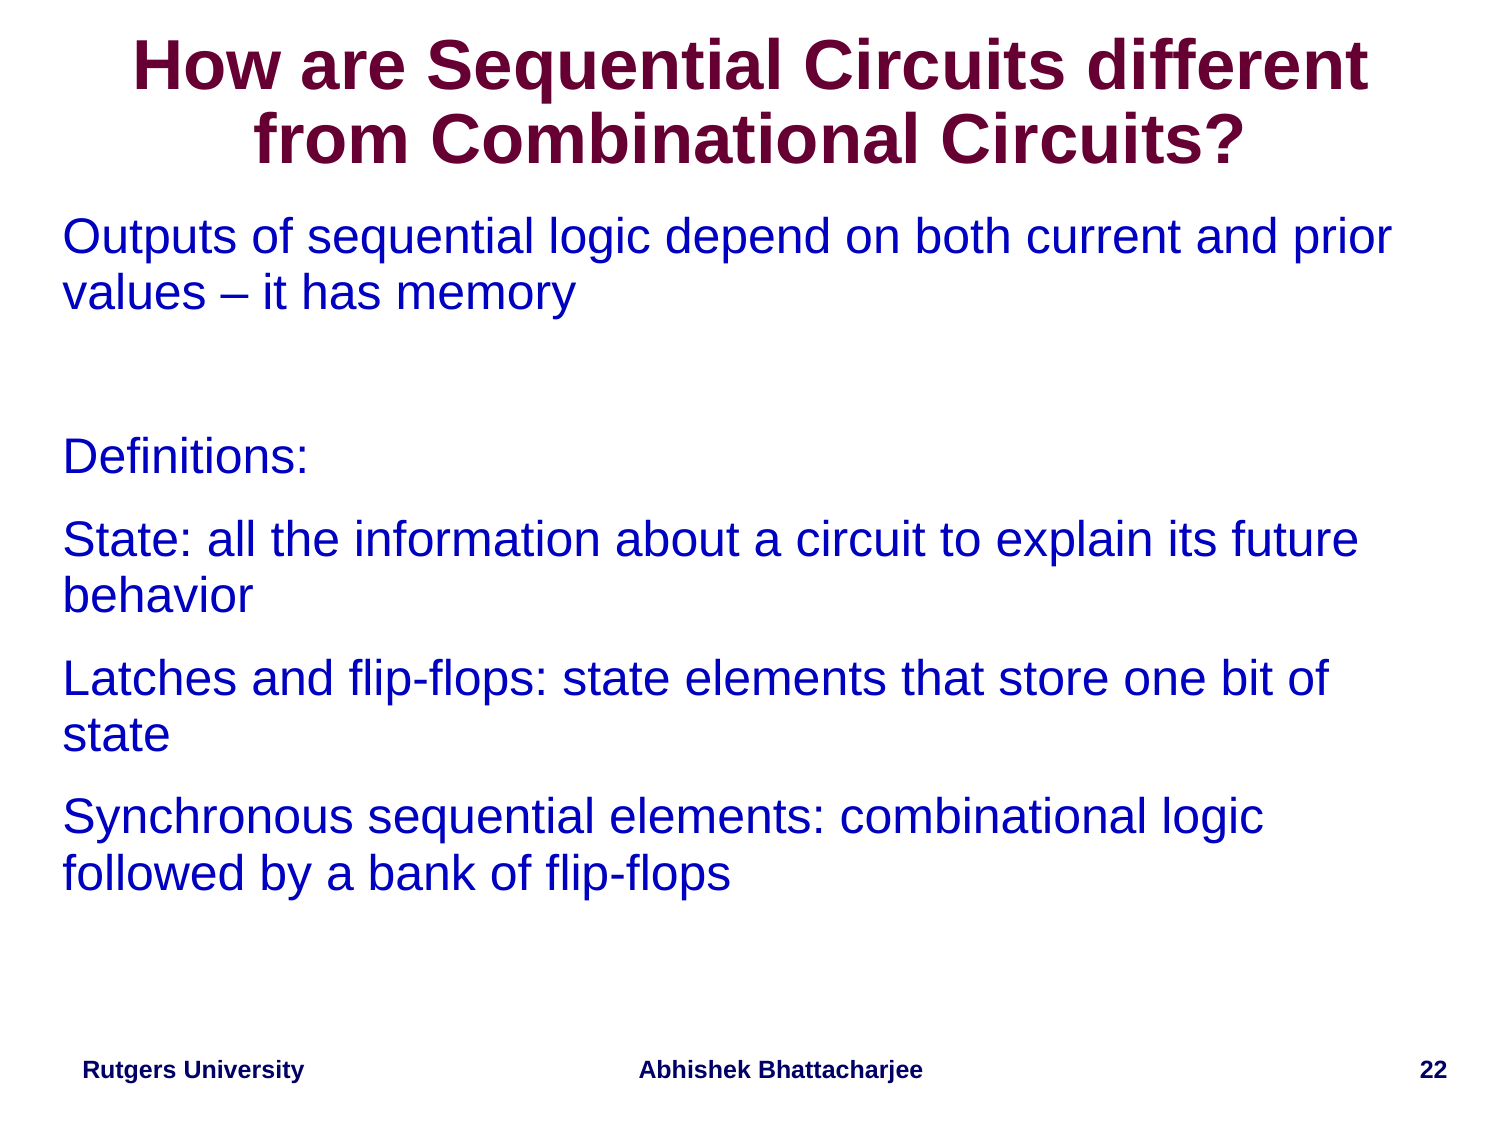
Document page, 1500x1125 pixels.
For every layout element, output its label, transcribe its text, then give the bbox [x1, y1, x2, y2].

title How are Sequential Circuits different from Combinational Circuits? [46, 40, 1456, 169]
list Outputs of sequential logic depend on both current and prior values – it has memory Definitions: State: all the information about a circuit to explain its future behavior Latches and flip-flops: state elements that store one bit of state Synchronous sequential elements: combinational logic followed by a bank of flip-flops [47, 199, 1463, 1026]
